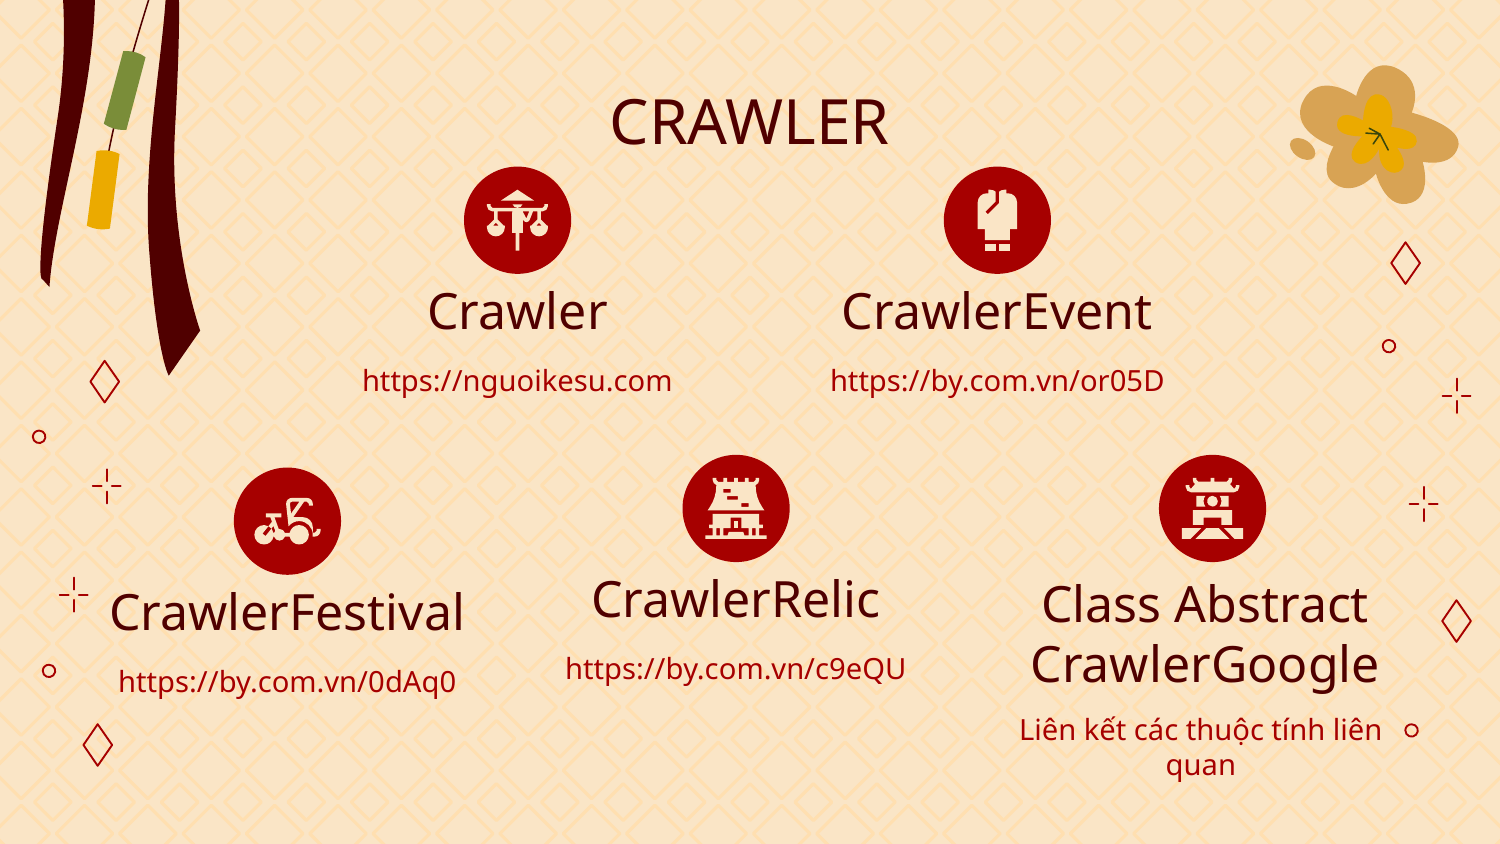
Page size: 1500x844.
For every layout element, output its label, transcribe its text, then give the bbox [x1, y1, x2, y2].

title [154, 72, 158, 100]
text_box Class Abstract CrawlerGoogle [970, 576, 1441, 708]
text_box Liên kết các thuộc tính liên quan [965, 696, 1436, 754]
title CRAWLER [175, 72, 1265, 167]
subtitle CrawlerFestival [52, 597, 500, 648]
subtitle https://by.com.vn/c9eQU [500, 643, 970, 694]
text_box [705, 477, 767, 540]
subtitle CrawlerRelic [500, 585, 970, 643]
text_box [1158, 454, 1267, 563]
subtitle https://by.com.vn/0dAq0 [52, 648, 523, 706]
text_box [1270, 31, 1485, 236]
subtitle https://nguoikesu.com [282, 346, 753, 405]
subtitle CrawlerEvent [762, 296, 1233, 355]
subtitle https://by.com.vn/or05D [762, 355, 1233, 405]
text_box [463, 166, 572, 274]
text_box [943, 166, 1052, 274]
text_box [977, 189, 1018, 251]
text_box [486, 189, 549, 251]
text_box [40, 0, 82, 288]
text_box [1181, 477, 1244, 540]
text_box [233, 467, 342, 575]
subtitle Crawler [282, 296, 753, 346]
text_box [254, 497, 321, 545]
text_box [682, 454, 790, 563]
text_box [148, 0, 201, 376]
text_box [86, 0, 150, 230]
